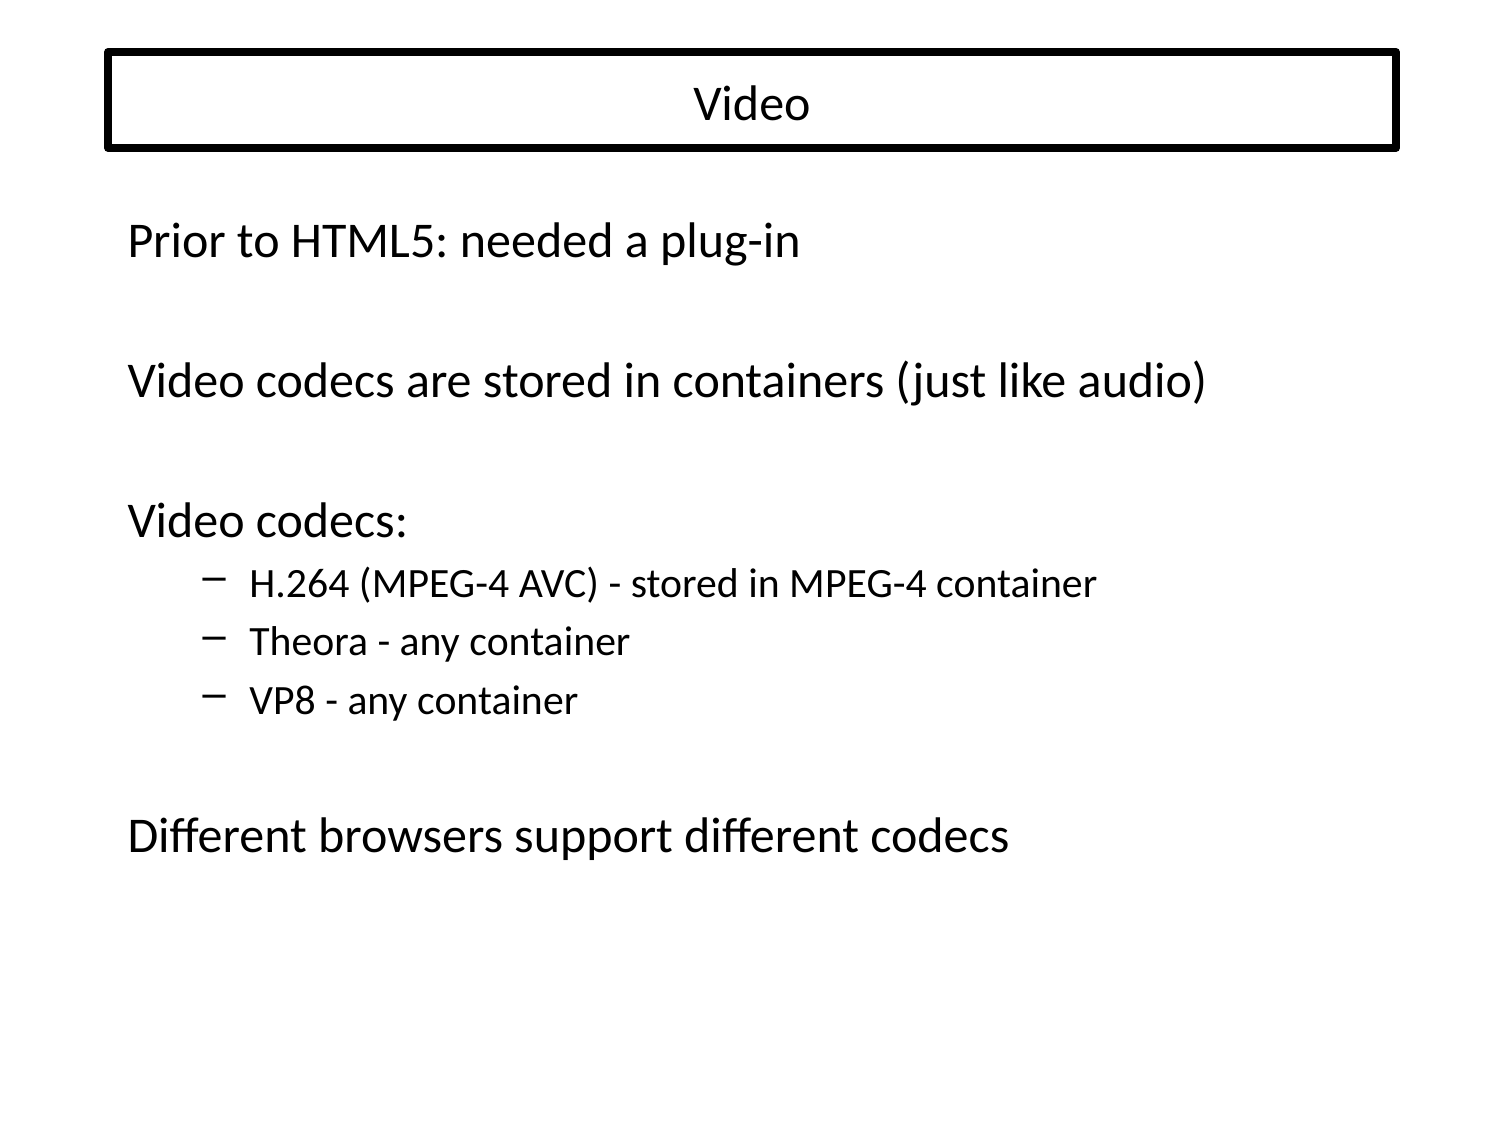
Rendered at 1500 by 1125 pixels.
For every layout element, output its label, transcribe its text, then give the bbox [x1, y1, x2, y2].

list Prior to HTML5: needed a plug-in Video codecs are stored in containers (just like audio) Video codecs: H.264 (MPEG-4 AVC) - stored in MPEG-4 container Theora - any container VP8 - any container Different browsers support different codecs [112, 200, 1388, 875]
title Video [104, 48, 1400, 152]
